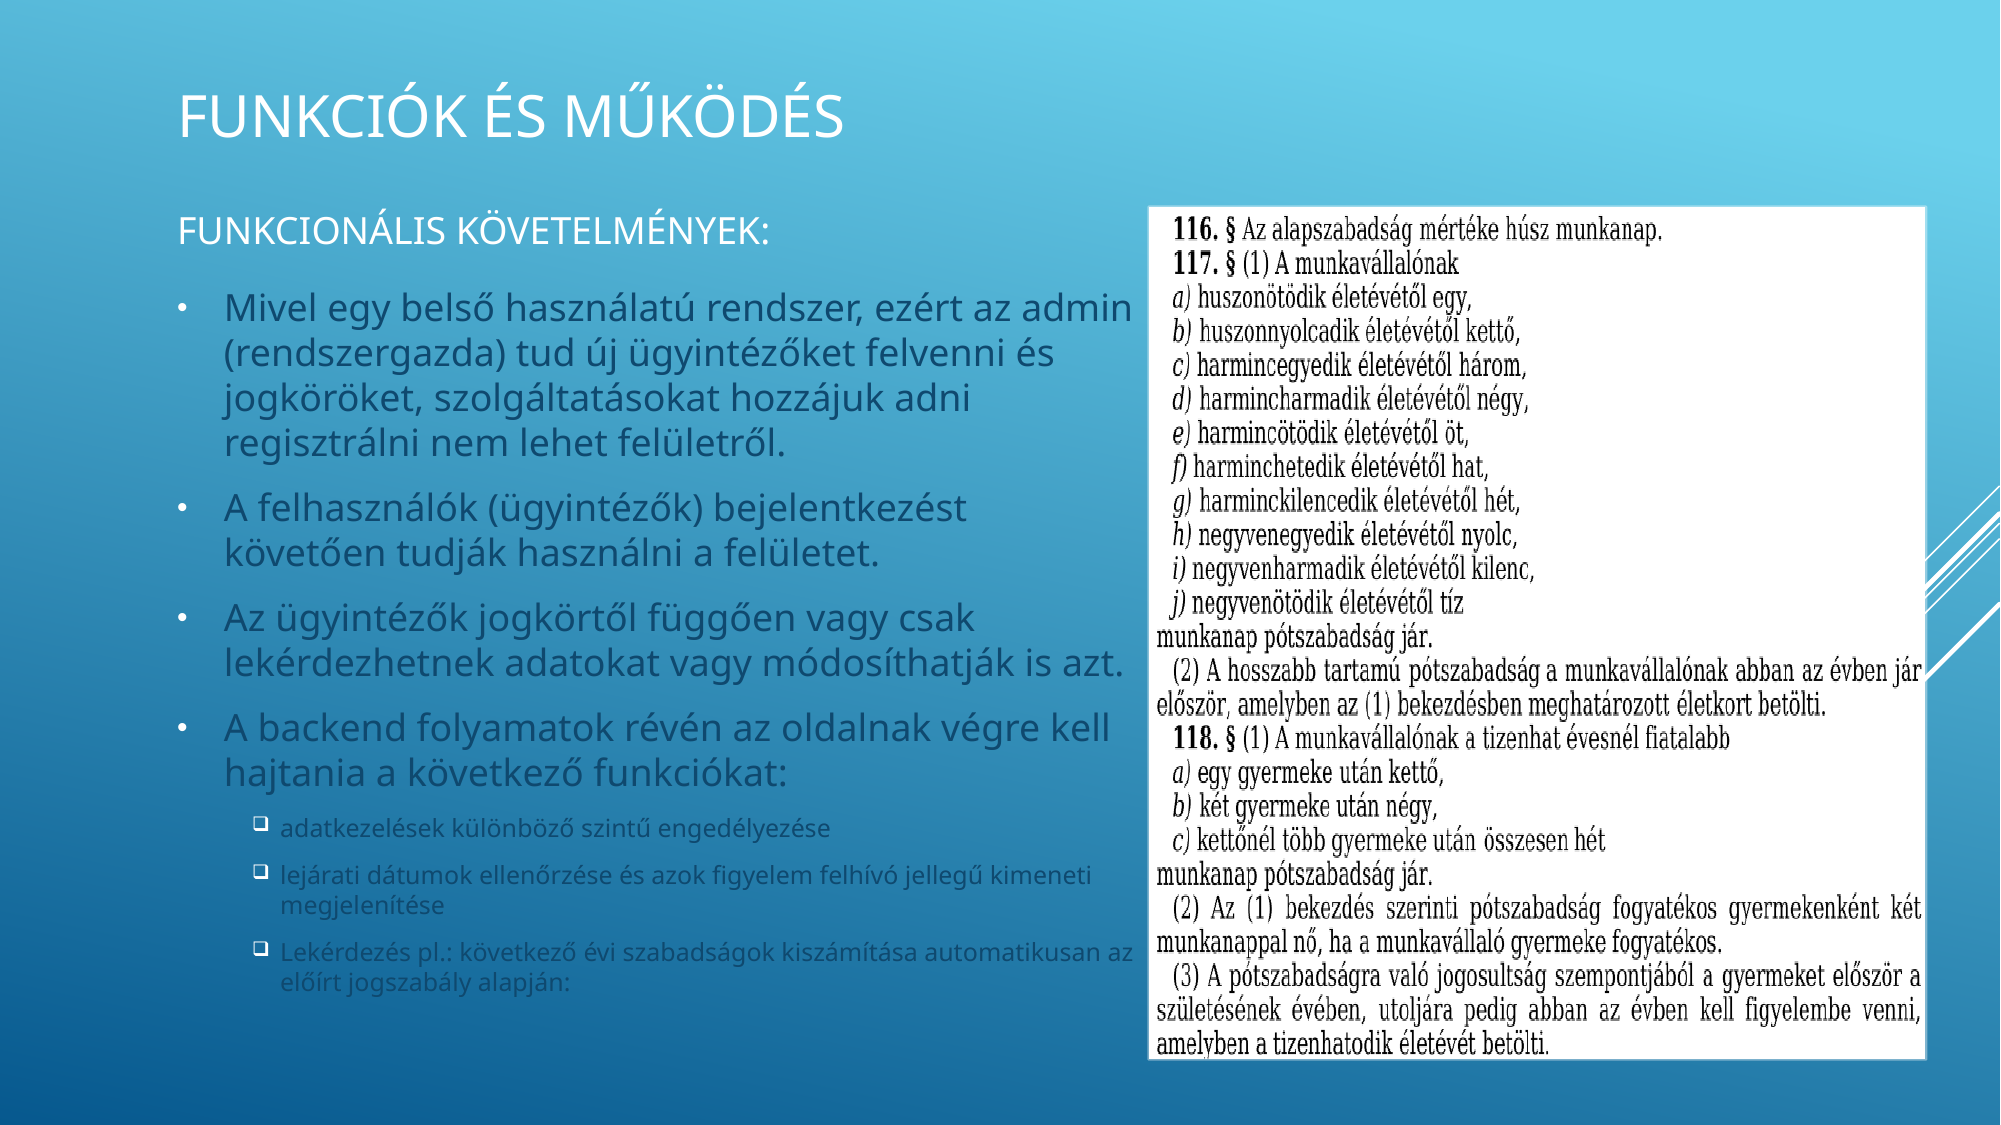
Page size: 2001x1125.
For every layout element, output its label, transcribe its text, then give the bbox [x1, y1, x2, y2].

title Funkciók és működés [162, 56, 1150, 157]
list Mivel egy belső használatú rendszer, ezért az admin (rendszergazda) tud új ügyintézőket felvenni és jogköröket, szolgáltatásokat hozzájuk adni regisztrálni nem lehet felületről. A felhasználók (ügyintézők) bejelentkezést követően tudják használni a felületet. Az ügyintézők jogkörtől függően vagy csak lekérdezhetnek adatokat vagy módosíthatják is azt. A backend folyamatok révén az oldalnak végre kell hajtania a következő funkciókat: adatkezelések különböző szintű engedélyezése lejárati dátumok ellenőrzése és azok figyelem felhívó jellegű kimeneti megjelenítése Lekérdezés pl.: következő évi szabadságok kiszámítása automatikusan az előírt jogszabály alapján: [162, 276, 1149, 1059]
text_box Funkcionális követelmények: [162, 191, 1150, 260]
picture [1149, 207, 1926, 1059]
